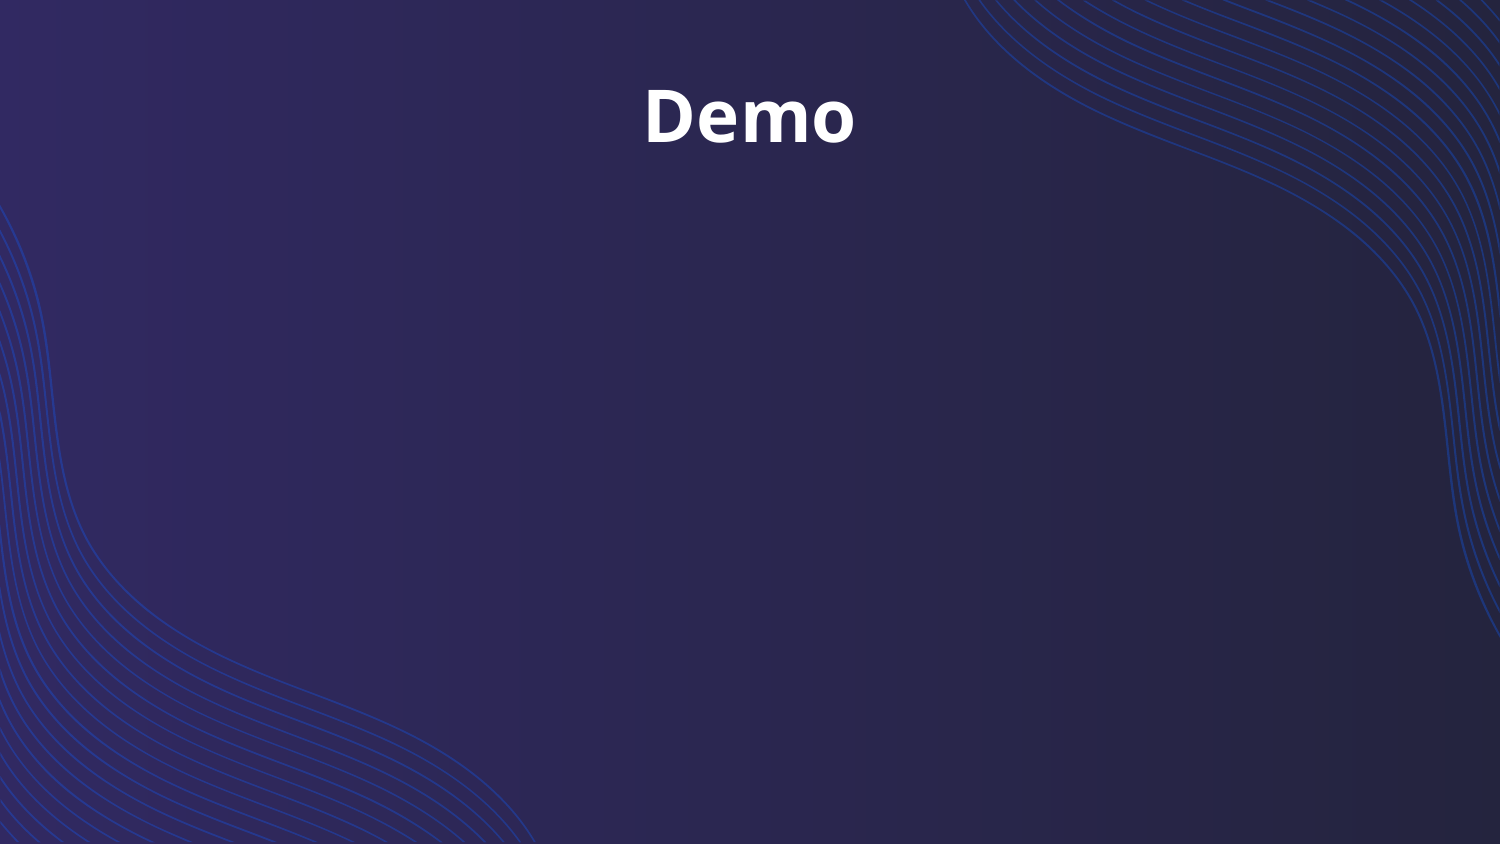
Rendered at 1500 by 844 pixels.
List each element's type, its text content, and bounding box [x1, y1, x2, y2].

title Demo [118, 54, 1382, 149]
